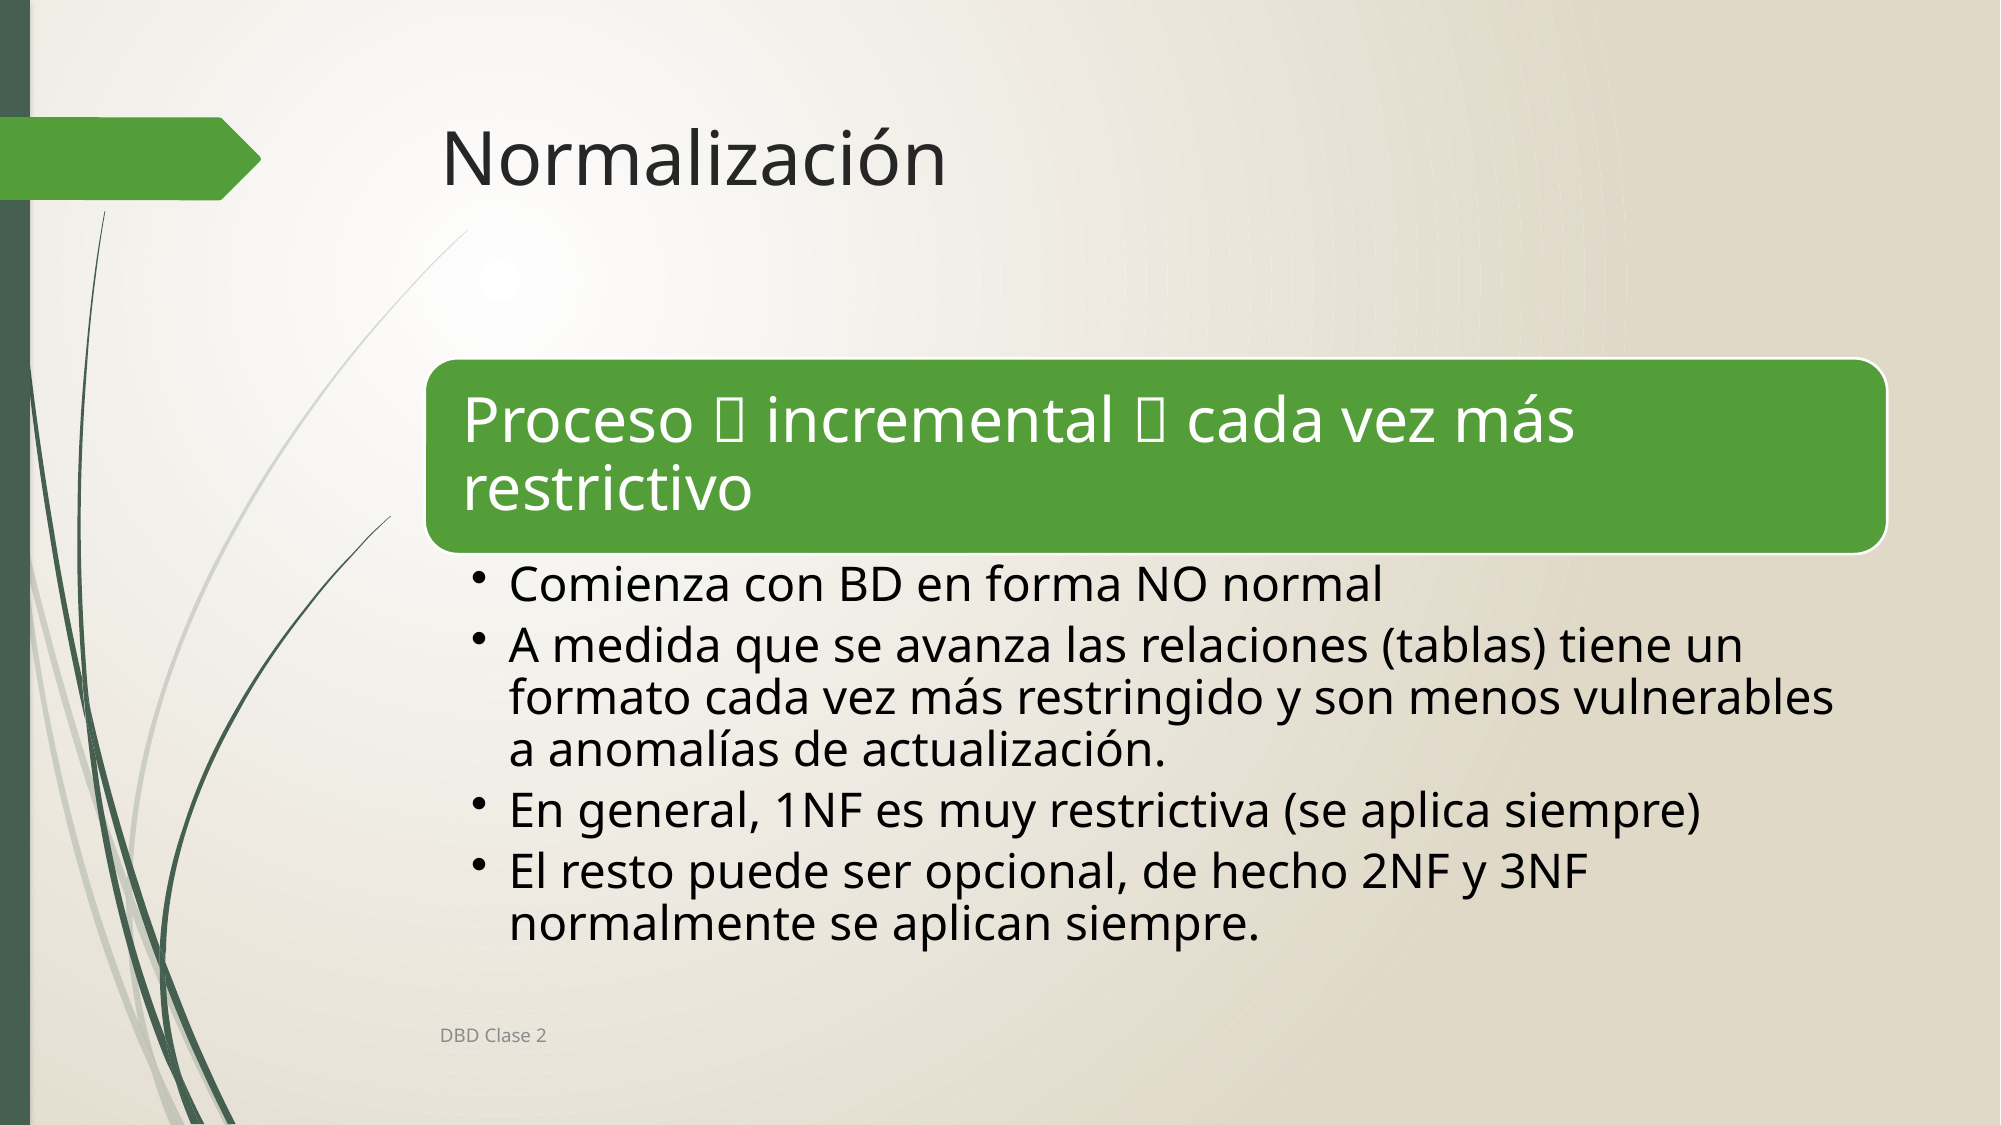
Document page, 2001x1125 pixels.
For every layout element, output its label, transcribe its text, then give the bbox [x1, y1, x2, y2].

title Normalización [425, 102, 1888, 313]
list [424, 349, 1888, 971]
footer DBD Clase 2 [424, 1006, 1675, 1067]
